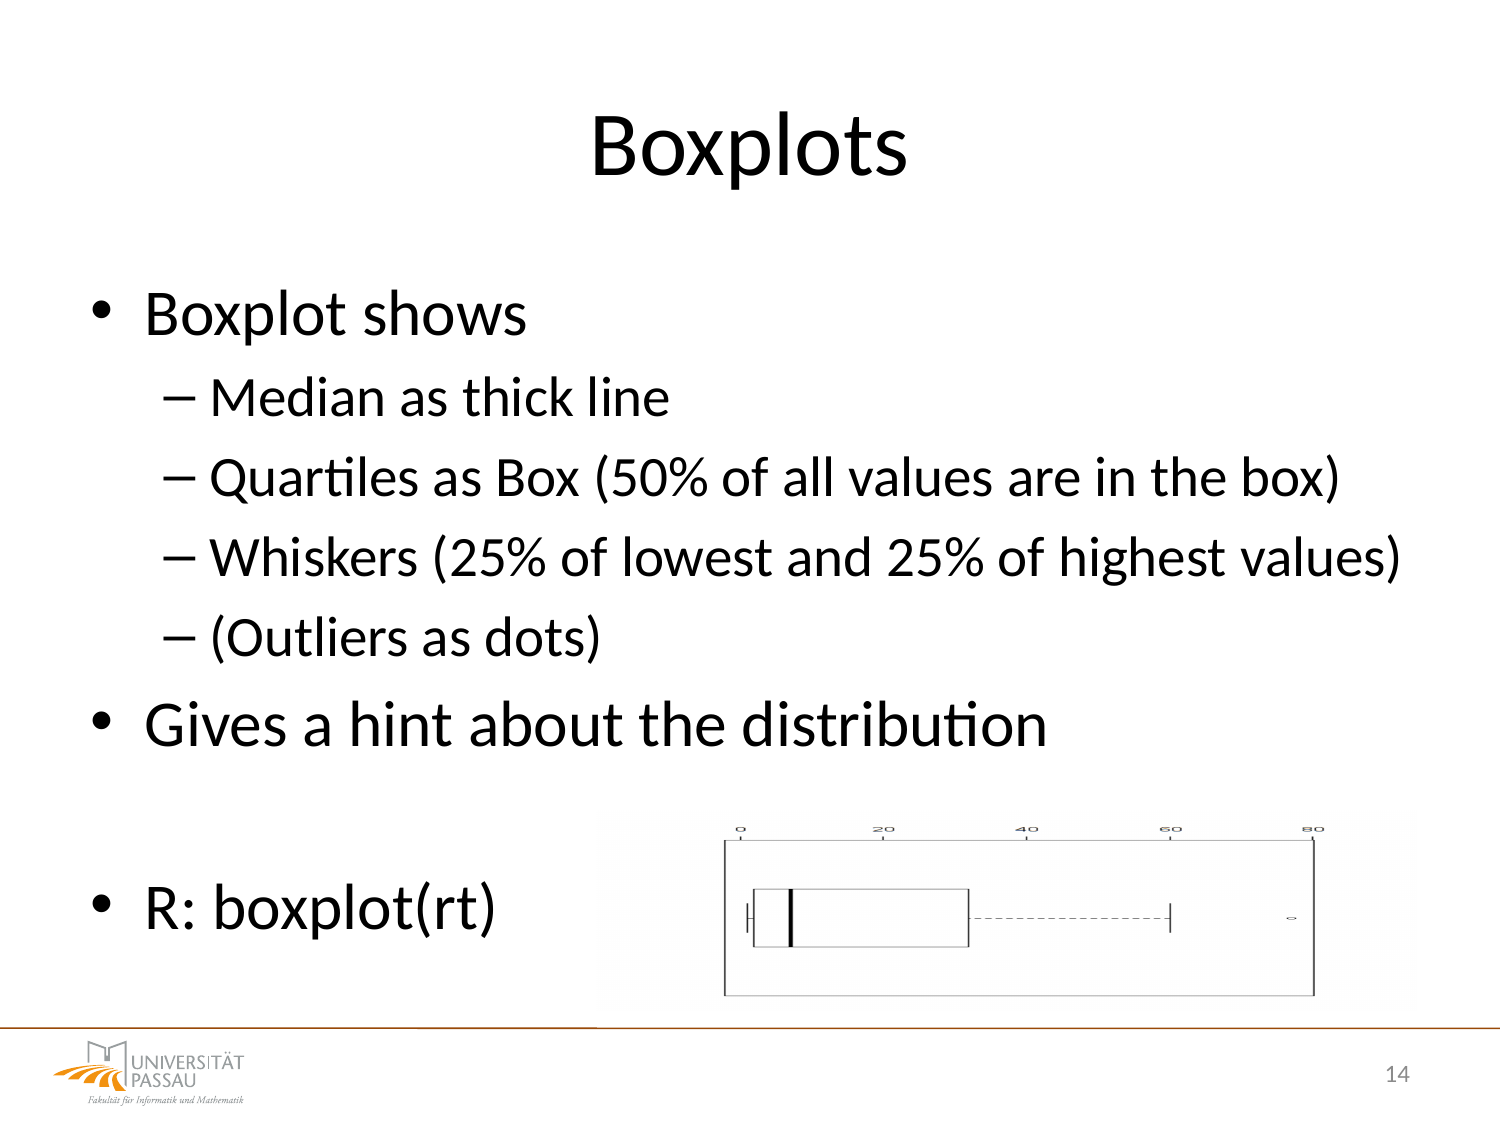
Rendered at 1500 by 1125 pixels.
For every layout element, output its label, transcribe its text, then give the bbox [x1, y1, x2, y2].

list Boxplot shows Median as thick line Quartiles as Box (50% of all values are in the box) Whiskers (25% of lowest and 25% of highest values) (Outliers as dots) Gives a hint about the distribution R: boxplot(rt) [75, 262, 1425, 1005]
title Boxplots [75, 45, 1425, 233]
picture [597, 500, 1416, 1125]
slide_number 14 [1289, 1042, 1425, 1103]
